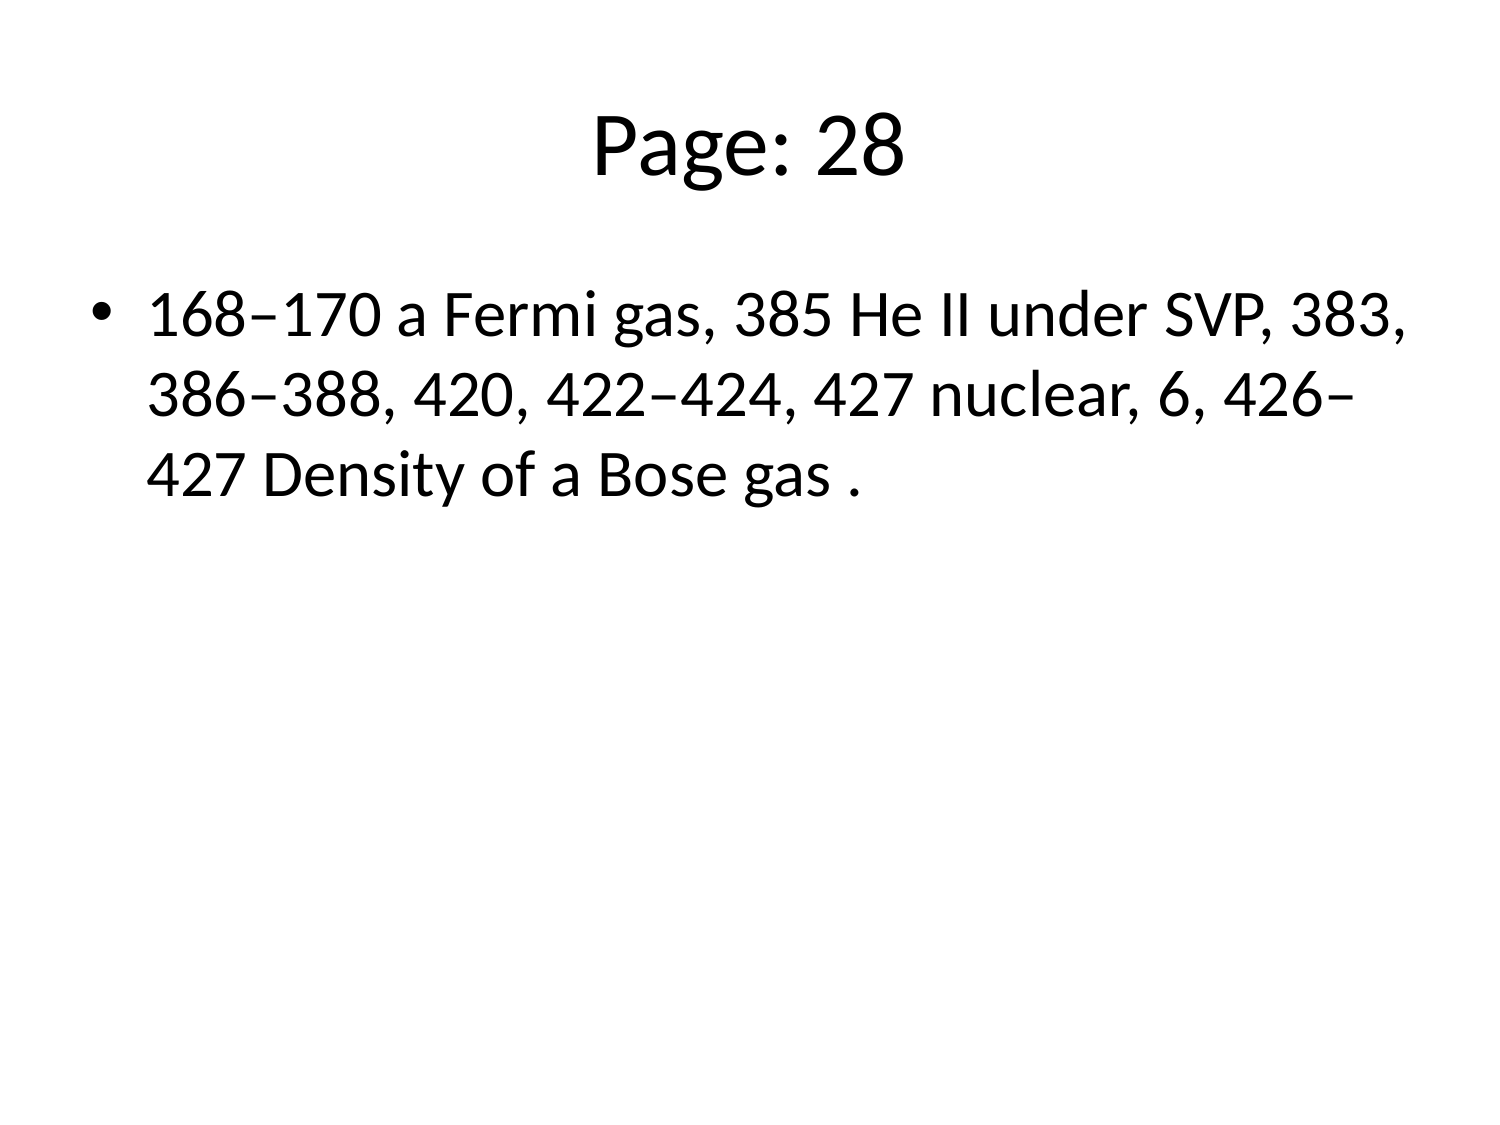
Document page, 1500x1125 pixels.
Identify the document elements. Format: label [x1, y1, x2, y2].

title [75, 45, 1425, 233]
list [75, 262, 1425, 1005]
